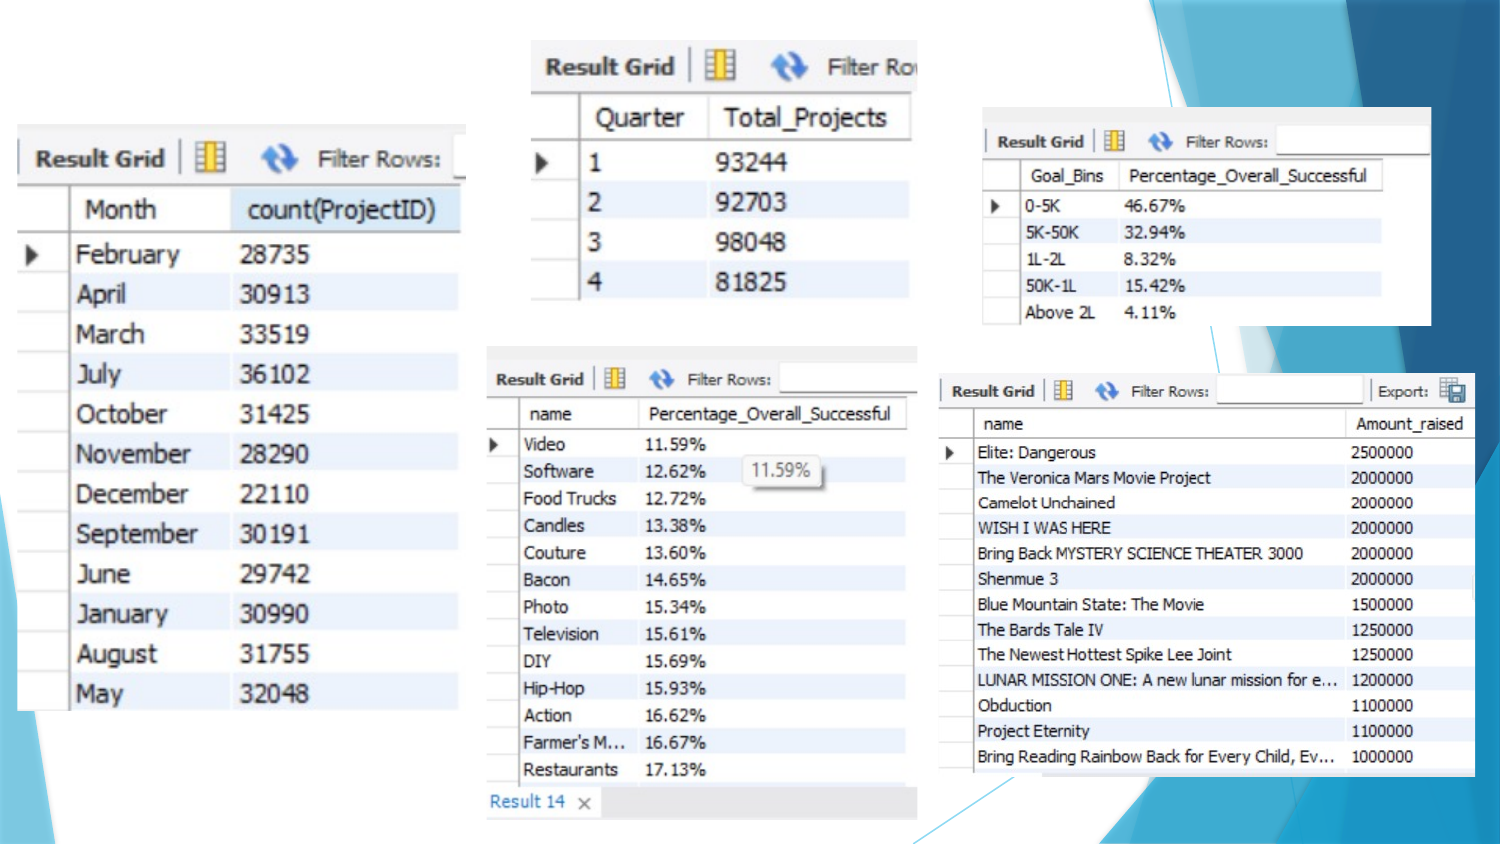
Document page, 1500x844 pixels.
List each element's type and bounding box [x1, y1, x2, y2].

picture [486, 346, 918, 823]
picture [530, 40, 918, 307]
picture [16, 123, 467, 712]
picture [937, 373, 1476, 778]
picture [981, 106, 1432, 327]
